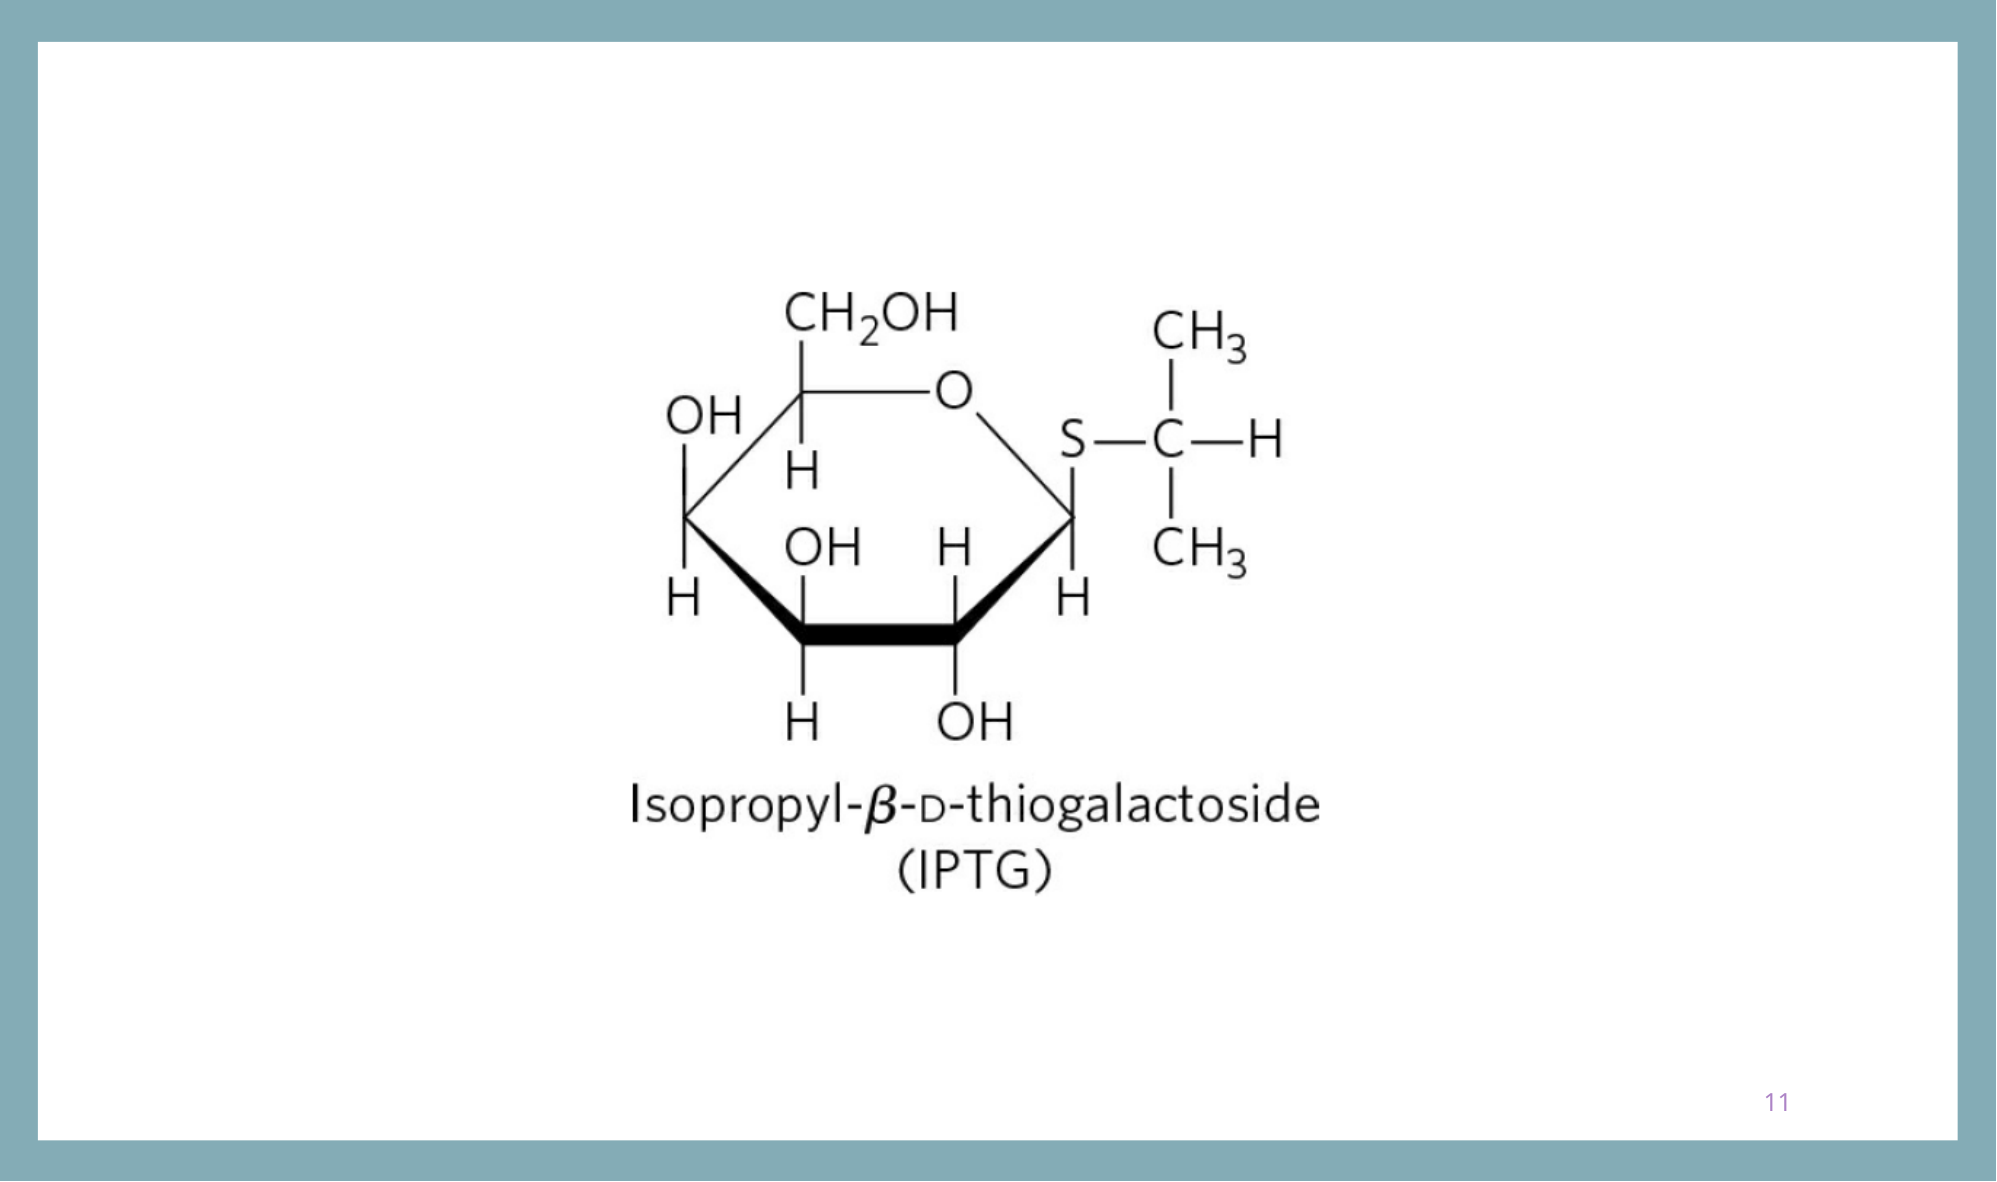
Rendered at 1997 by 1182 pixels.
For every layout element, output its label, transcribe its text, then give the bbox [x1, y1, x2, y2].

picture [400, 240, 1531, 904]
slide_number 11 [1527, 1072, 1807, 1135]
